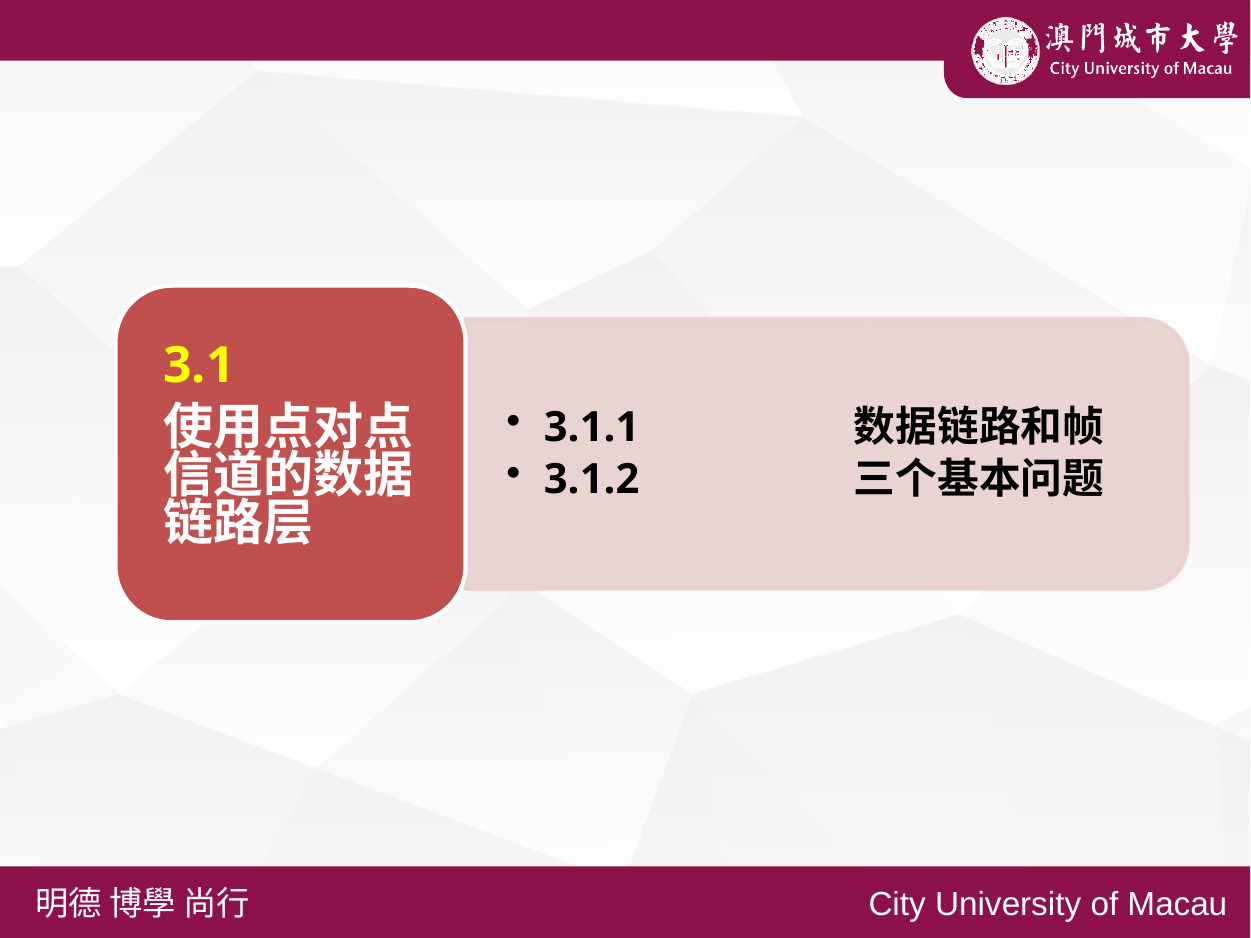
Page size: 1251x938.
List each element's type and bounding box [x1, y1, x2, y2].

picture [1043, 21, 1238, 55]
text_box [87, 285, 1216, 623]
picture [1048, 59, 1232, 80]
picture [0, 61, 1251, 866]
